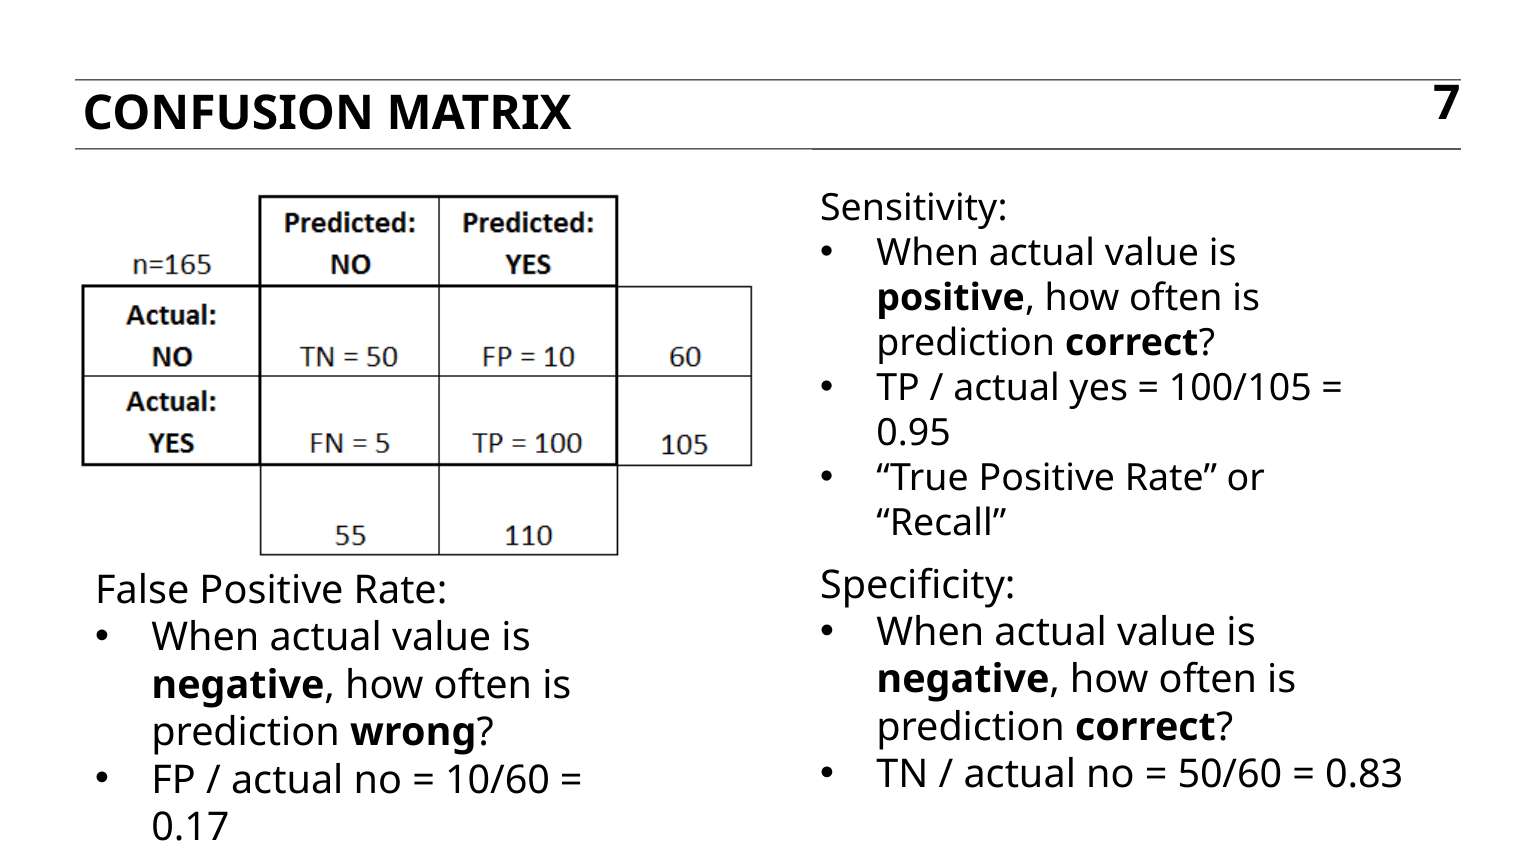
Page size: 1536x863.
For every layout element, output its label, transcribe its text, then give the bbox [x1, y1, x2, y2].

list Confusion Matrix [67, 81, 1118, 132]
picture [55, 170, 779, 584]
text_box Specificity: When actual value is negative, how often is prediction correct? TN / actual no = 50/60 = 0.83 [805, 551, 1443, 804]
text_box Sensitivity: When actual value is positive, how often is prediction correct? TP / actual yes = 100/105 = 0.95 “True Positive Rate” or “Recall” [805, 175, 1418, 551]
slide_number 7 [1419, 86, 1461, 138]
text_box False Positive Rate: When actual value is negative, how often is prediction wrong? FP / actual no = 10/60 = 0.17 [80, 593, 681, 856]
